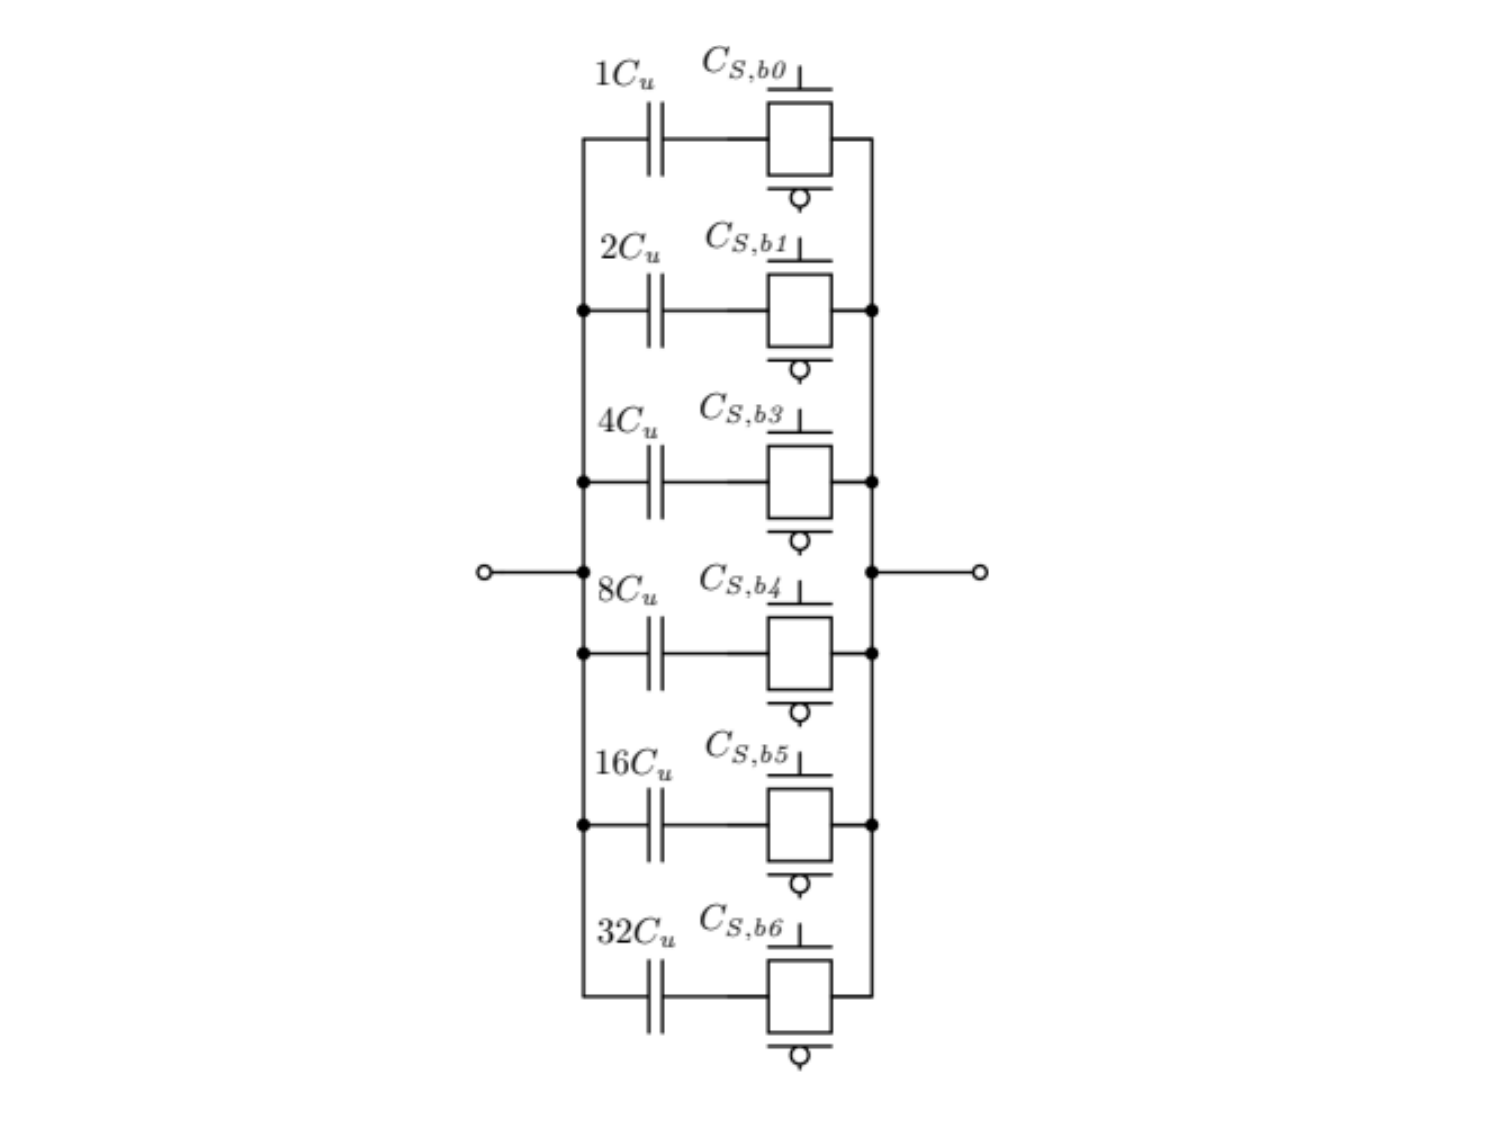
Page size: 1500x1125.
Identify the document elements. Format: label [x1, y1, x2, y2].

picture [466, 45, 996, 1079]
